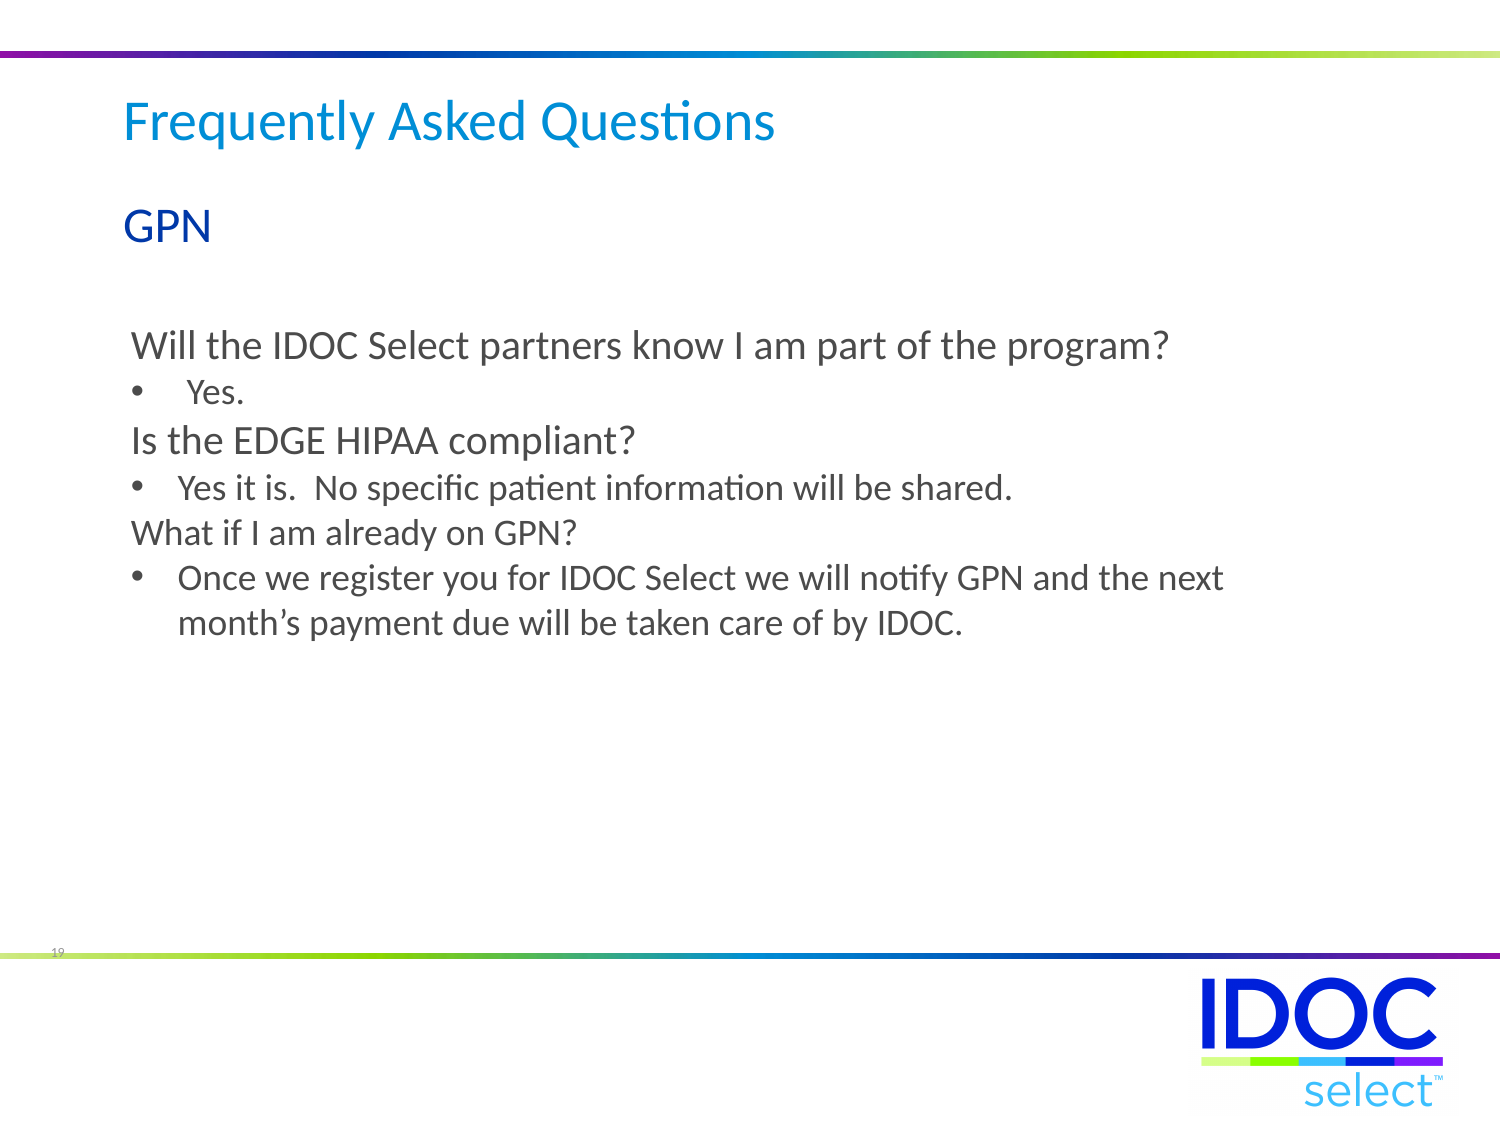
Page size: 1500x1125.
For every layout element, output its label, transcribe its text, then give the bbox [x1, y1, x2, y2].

picture [728, 51, 734, 58]
subtitle Will the IDOC Select partners know I am part of the program? Yes. Is the EDGE HIPAA compliant? Yes it is. No specific patient information will be shared. What if I am already on GPN? Once we register you for IDOC Select we will notify GPN and the next month’s payment due will be taken care of by IDOC. [130, 307, 1291, 846]
picture [127, 953, 708, 959]
picture [1188, 968, 1459, 1116]
text_box Frequently Asked Questions [108, 74, 1164, 138]
slide_number 19 [50, 929, 127, 975]
text_box GPN [108, 184, 1164, 249]
picture [0, 953, 50, 959]
picture [0, 51, 724, 58]
picture [777, 953, 1500, 959]
picture [766, 953, 773, 959]
picture [792, 51, 1500, 58]
